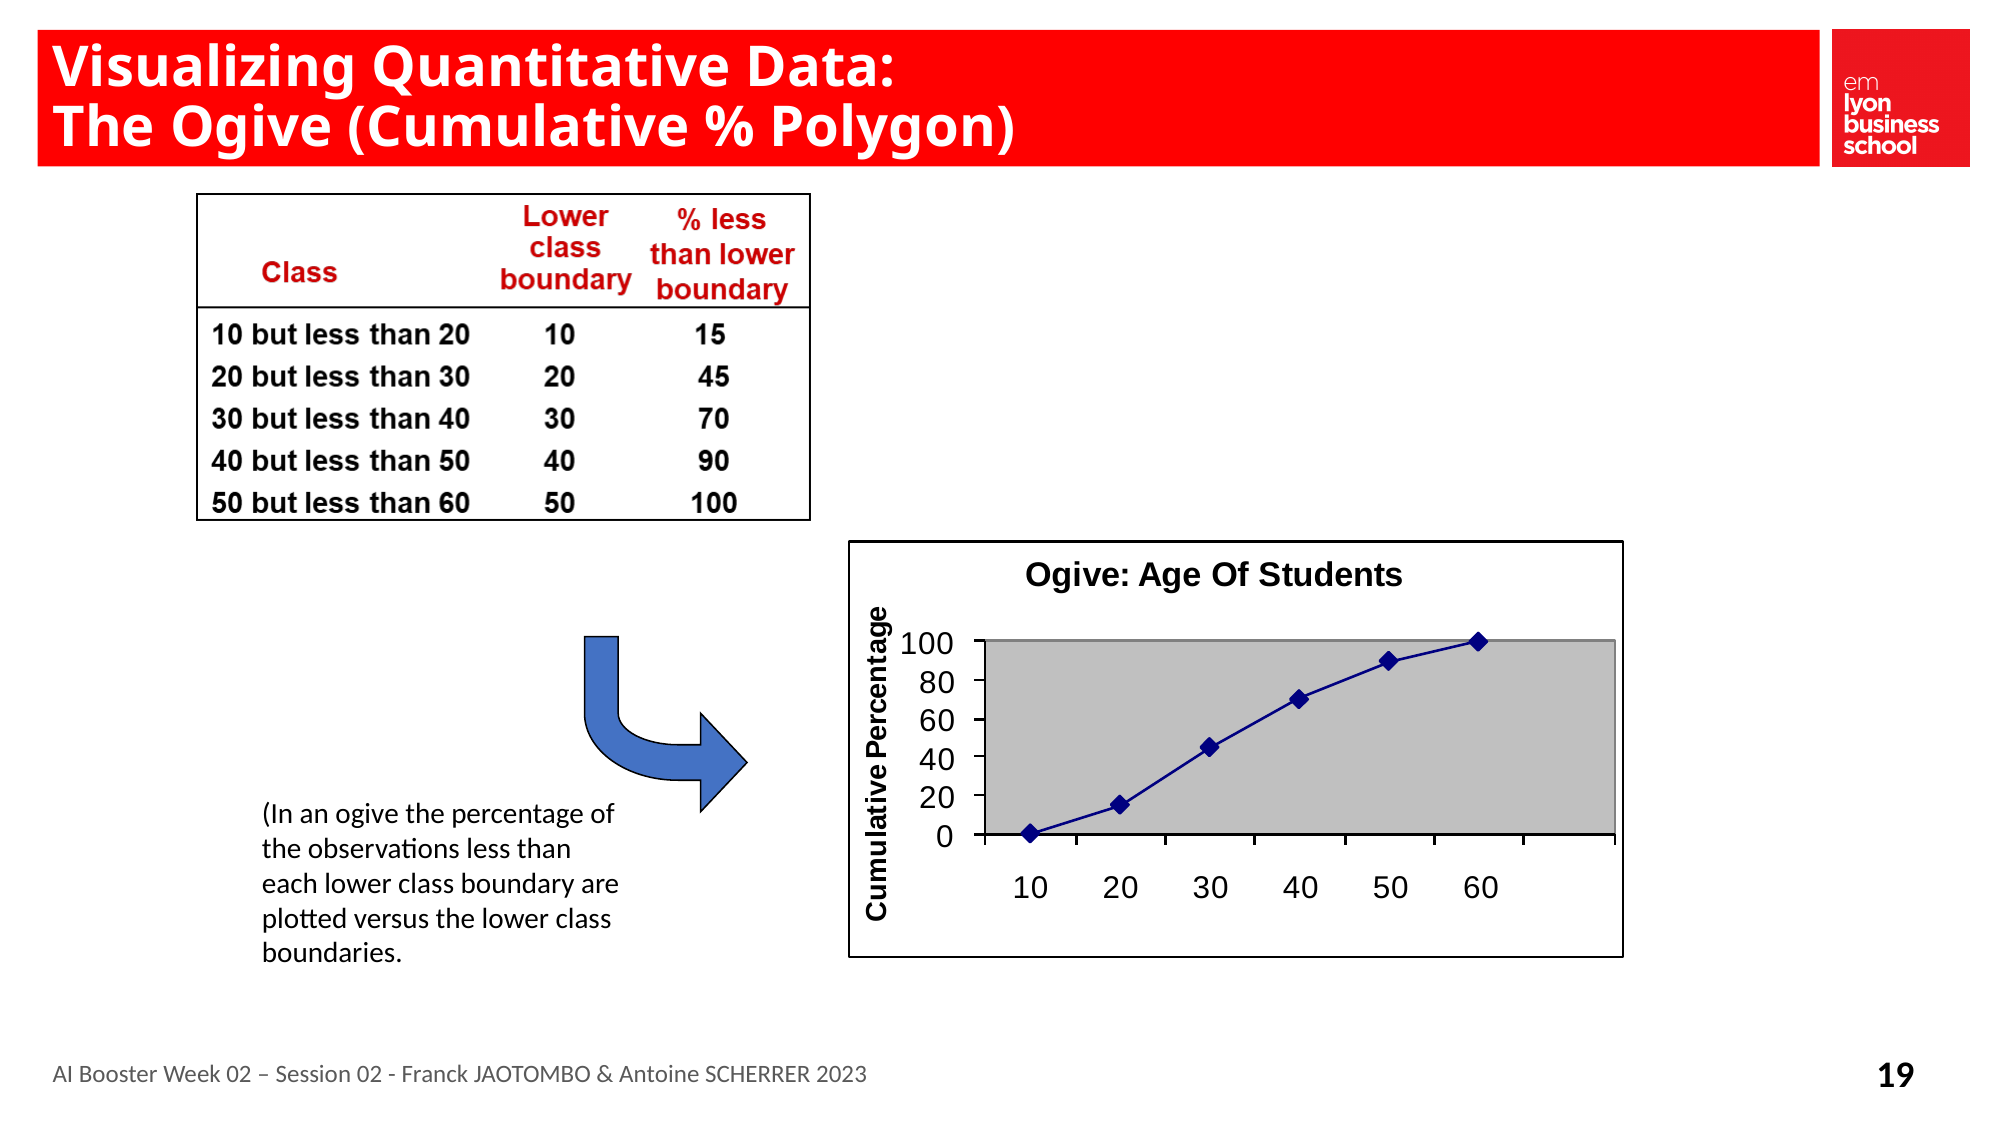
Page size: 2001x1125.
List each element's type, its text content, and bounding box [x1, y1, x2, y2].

text_box (In an ogive the percentage of the observations less than each lower class boundary are plotted versus the lower class boundaries. [247, 786, 648, 977]
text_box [834, 527, 1635, 969]
footer AI Booster Week 02 – Session 02 - Franck JAOTOMBO & Antoine SCHERRER 2023 [37, 1042, 1448, 1103]
text_box [584, 636, 748, 812]
title Visualizing Quantitative Data: The Ogive (Cumulative % Polygon) [37, 29, 1820, 167]
picture [1832, 29, 1970, 167]
slide_number 19 [1832, 1042, 1958, 1103]
picture [193, 189, 835, 538]
